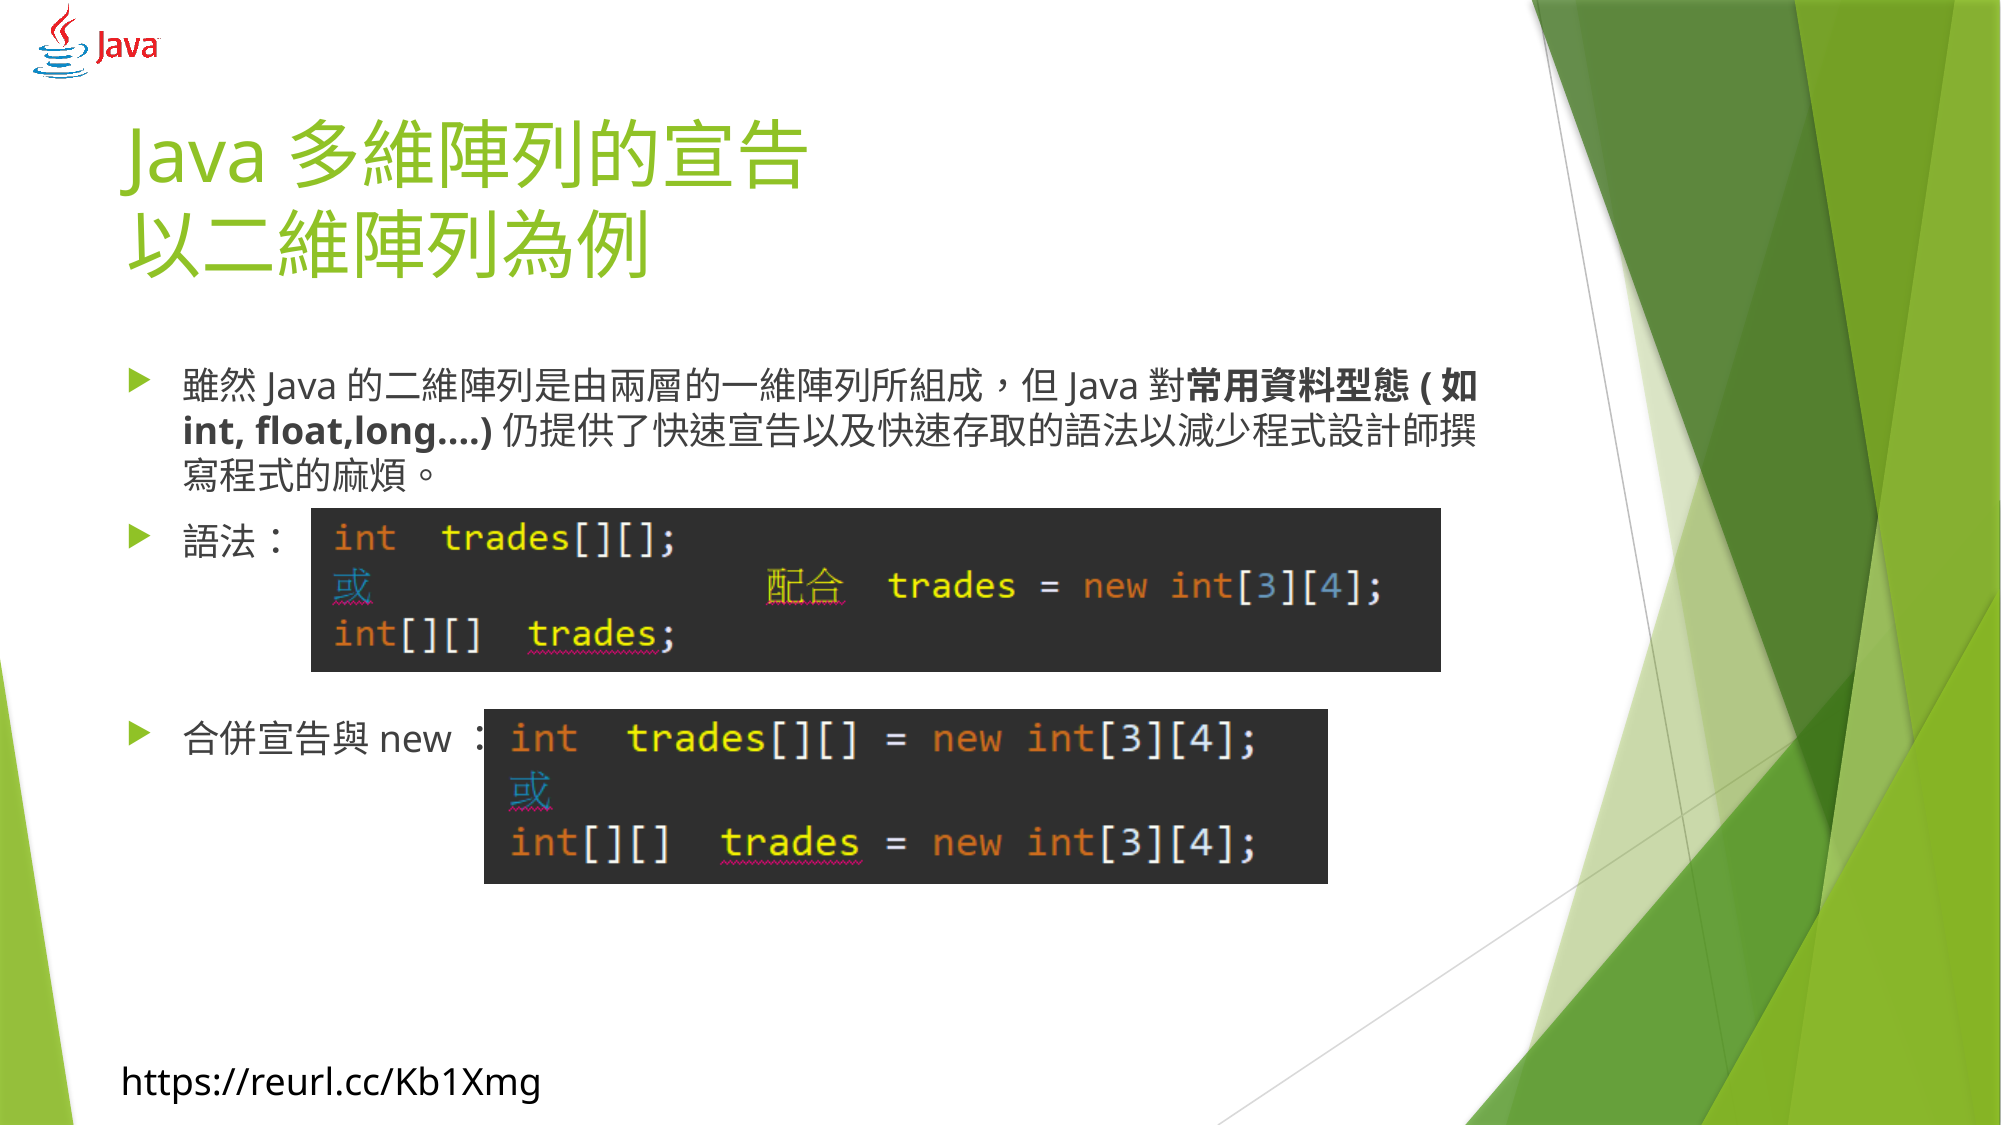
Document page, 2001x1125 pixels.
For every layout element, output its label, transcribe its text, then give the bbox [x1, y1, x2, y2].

picture [484, 709, 1328, 884]
list 雖然Java的二維陣列是由兩層的一維陣列所組成，但Java對常用資料型態(如int, float,long....)仍提供了快速宣告以及快速存取的語法以減少程式設計師撰寫程式的麻煩。 語法： 合併宣告與new： [111, 354, 1522, 992]
picture [27, 1, 165, 79]
title Java多維陣列的宣告 以二維陣列為例 [111, 99, 1522, 317]
picture [310, 508, 1442, 673]
